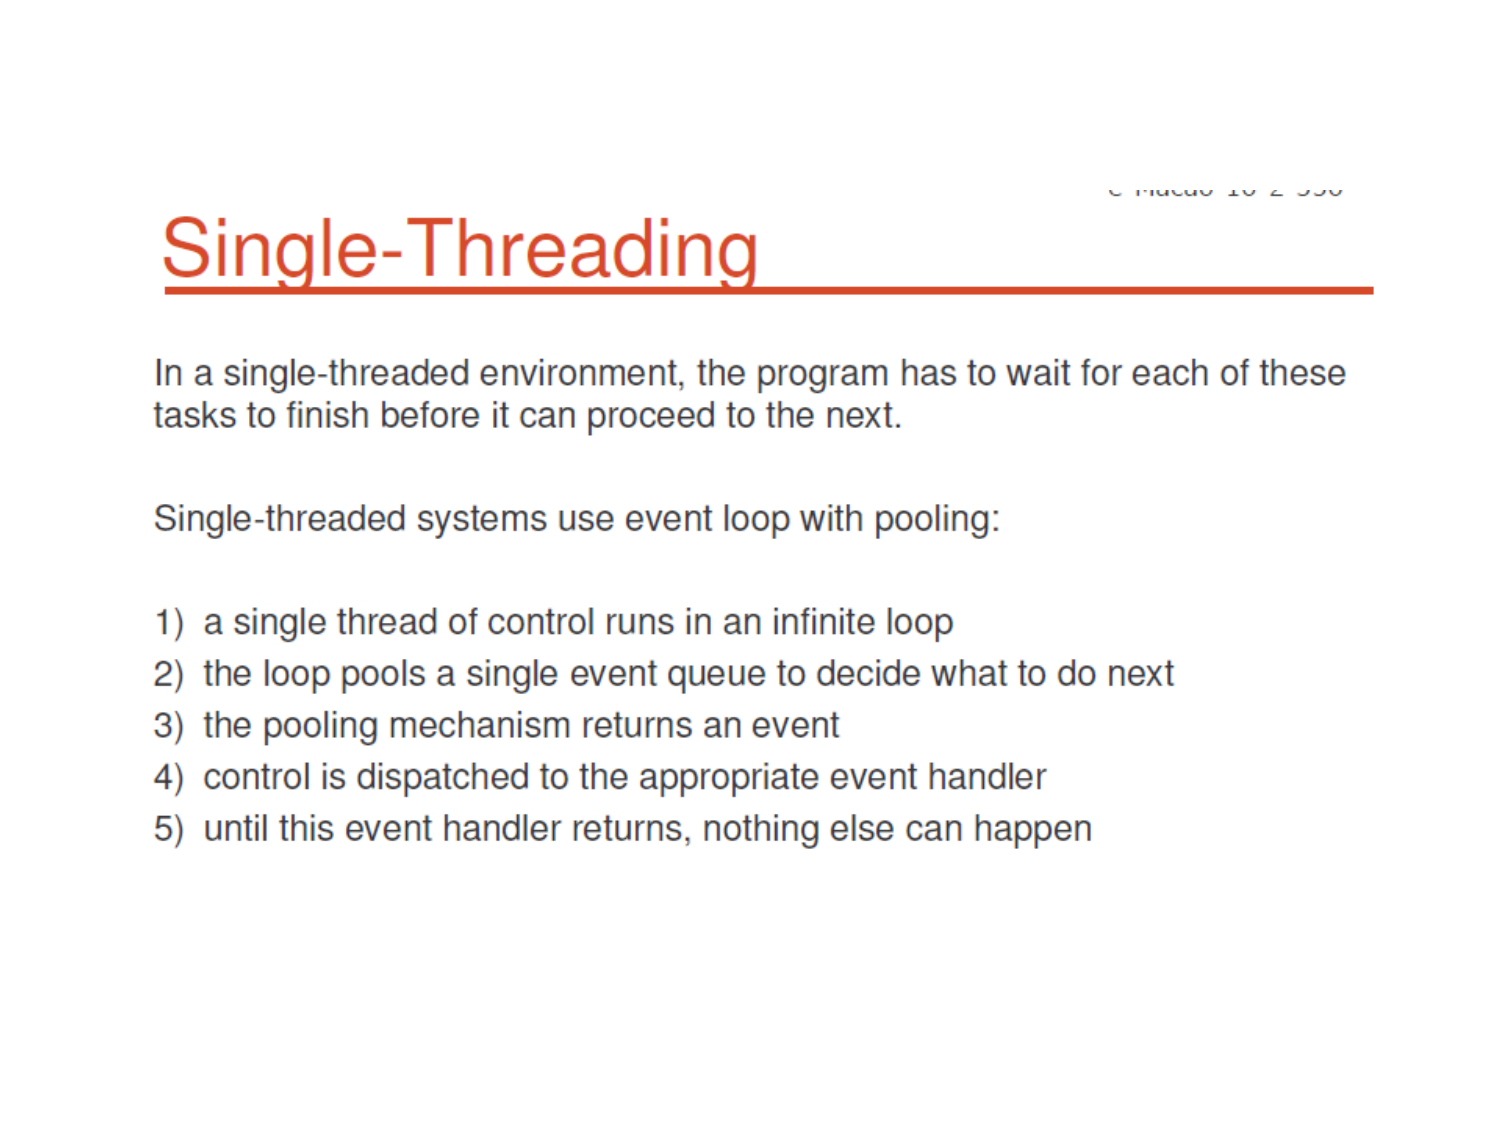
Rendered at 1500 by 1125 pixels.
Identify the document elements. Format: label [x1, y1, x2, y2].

picture [112, 190, 1388, 935]
